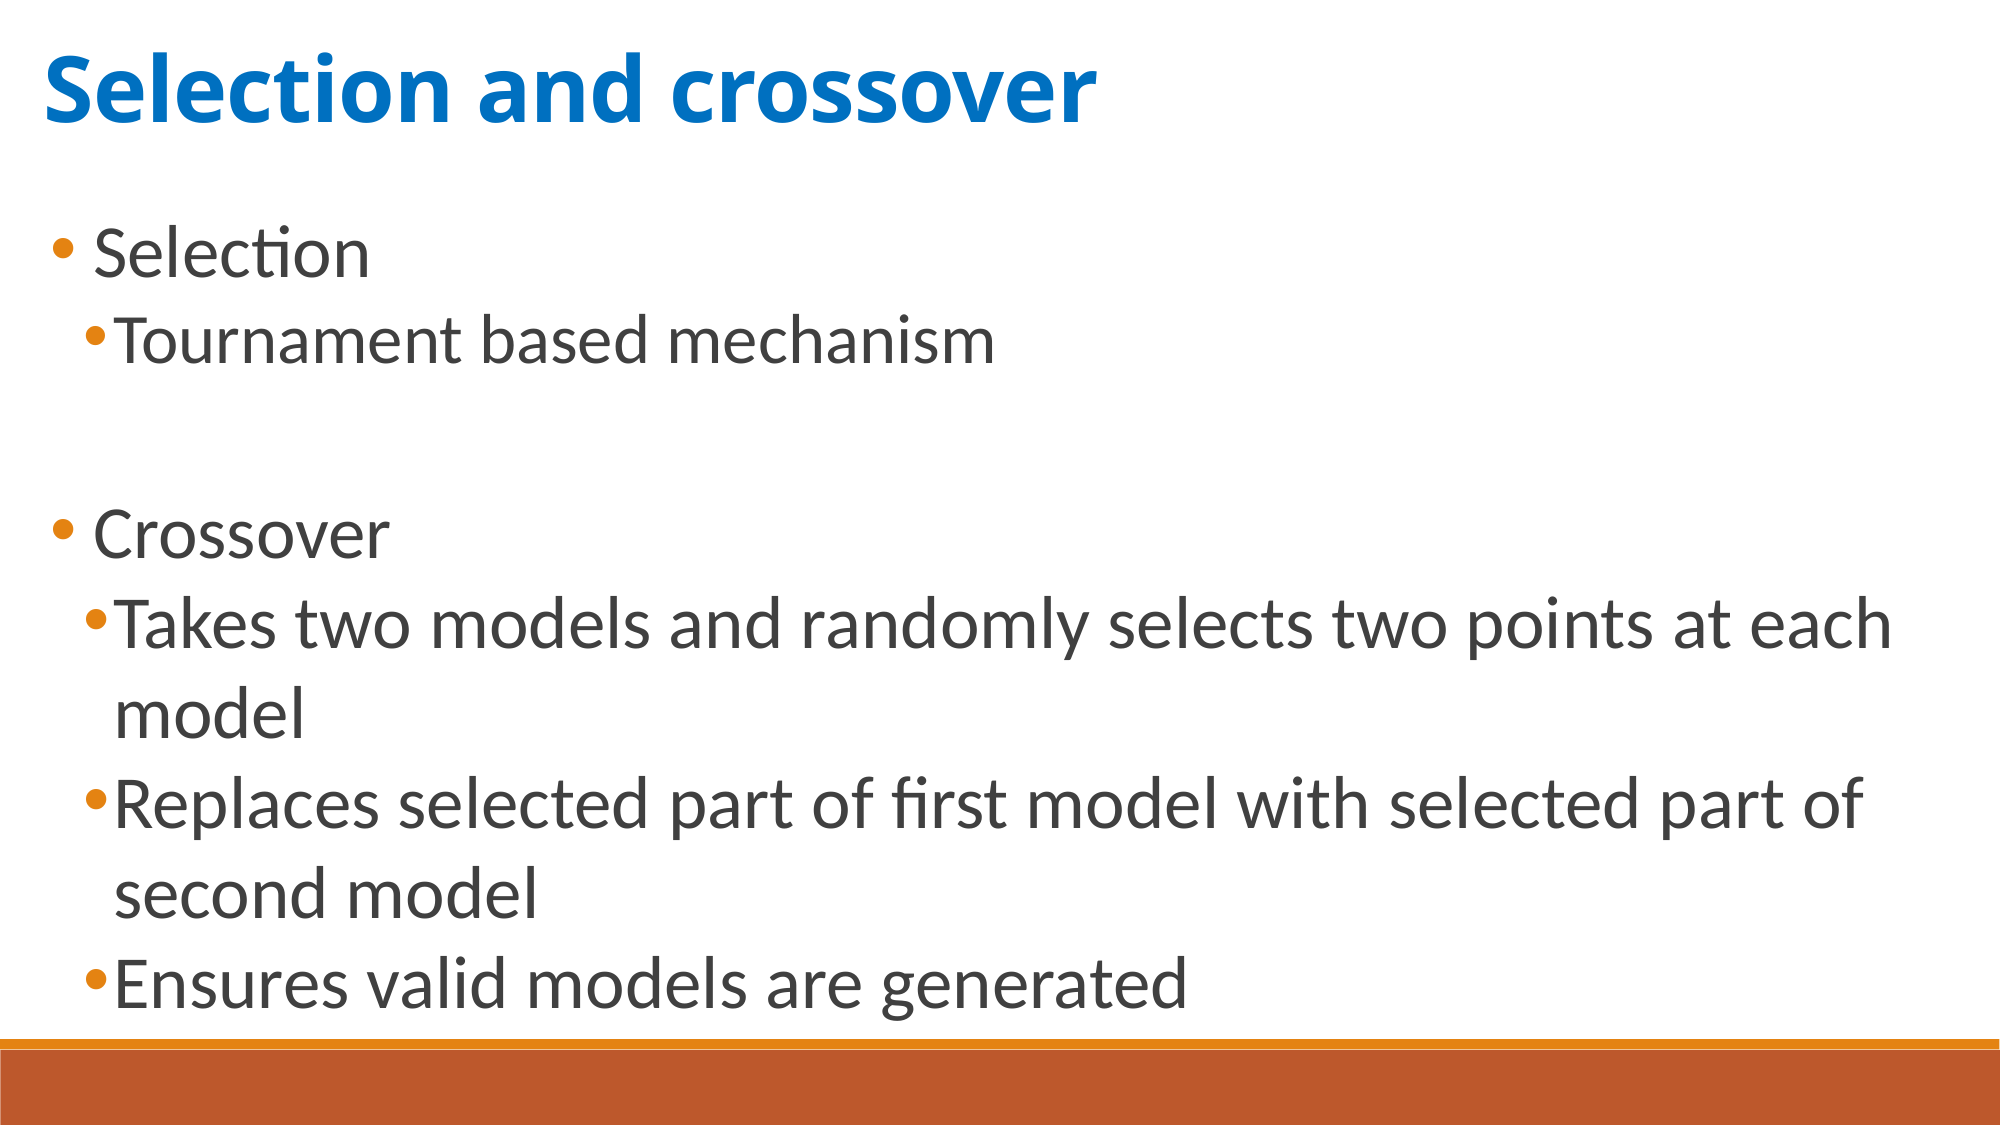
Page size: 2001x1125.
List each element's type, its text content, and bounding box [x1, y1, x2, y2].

title Selection and crossover [28, 27, 1679, 149]
list Selection Tournament based mechanism Crossover Takes two models and randomly selects two points at each model Replaces selected part of first model with selected part of second model Ensures valid models are generated [50, 195, 1950, 1006]
